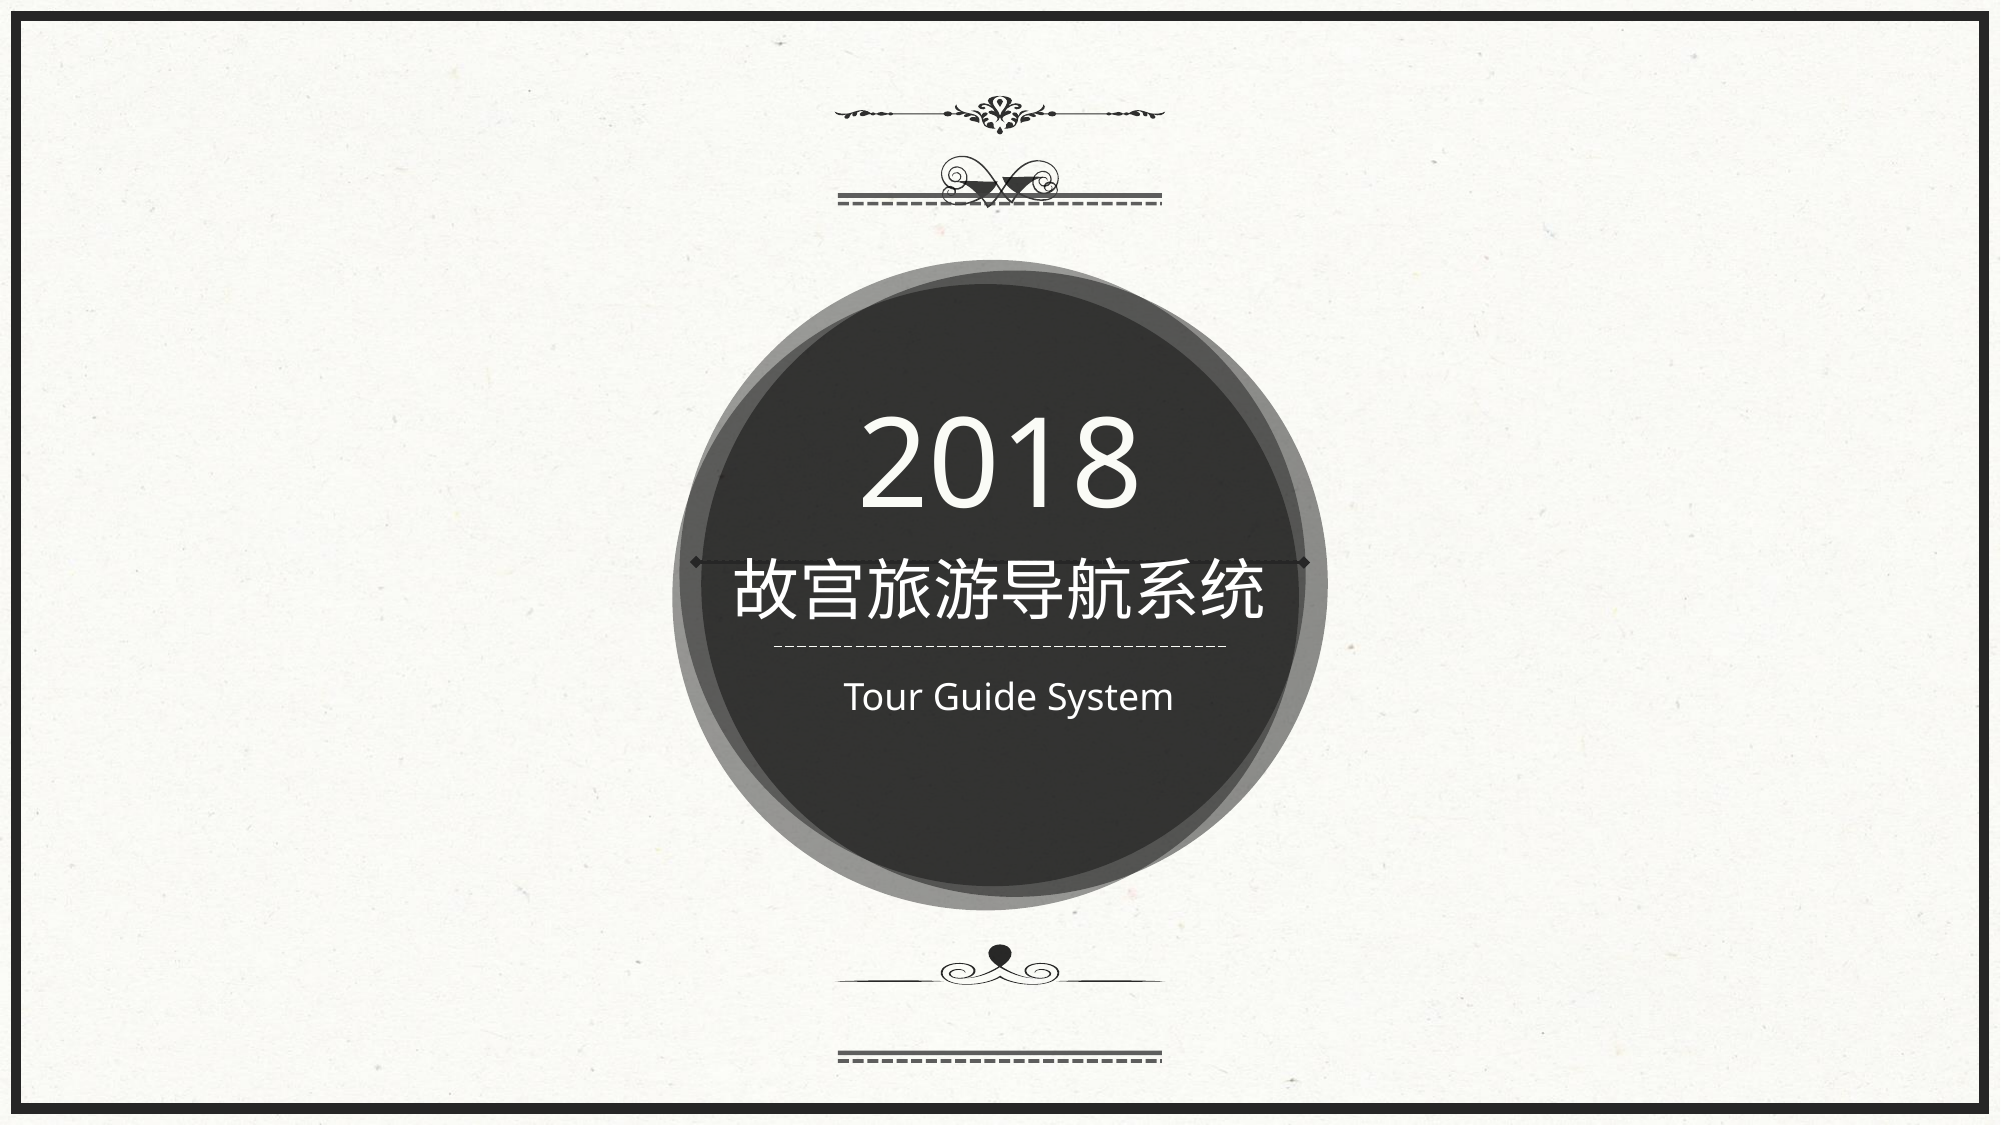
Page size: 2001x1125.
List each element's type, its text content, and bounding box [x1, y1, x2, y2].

subtitle Tour Guide System [590, 656, 1428, 726]
title 故宫旅游导航系统 [541, 540, 1459, 636]
picture [0, 0, 2001, 1125]
